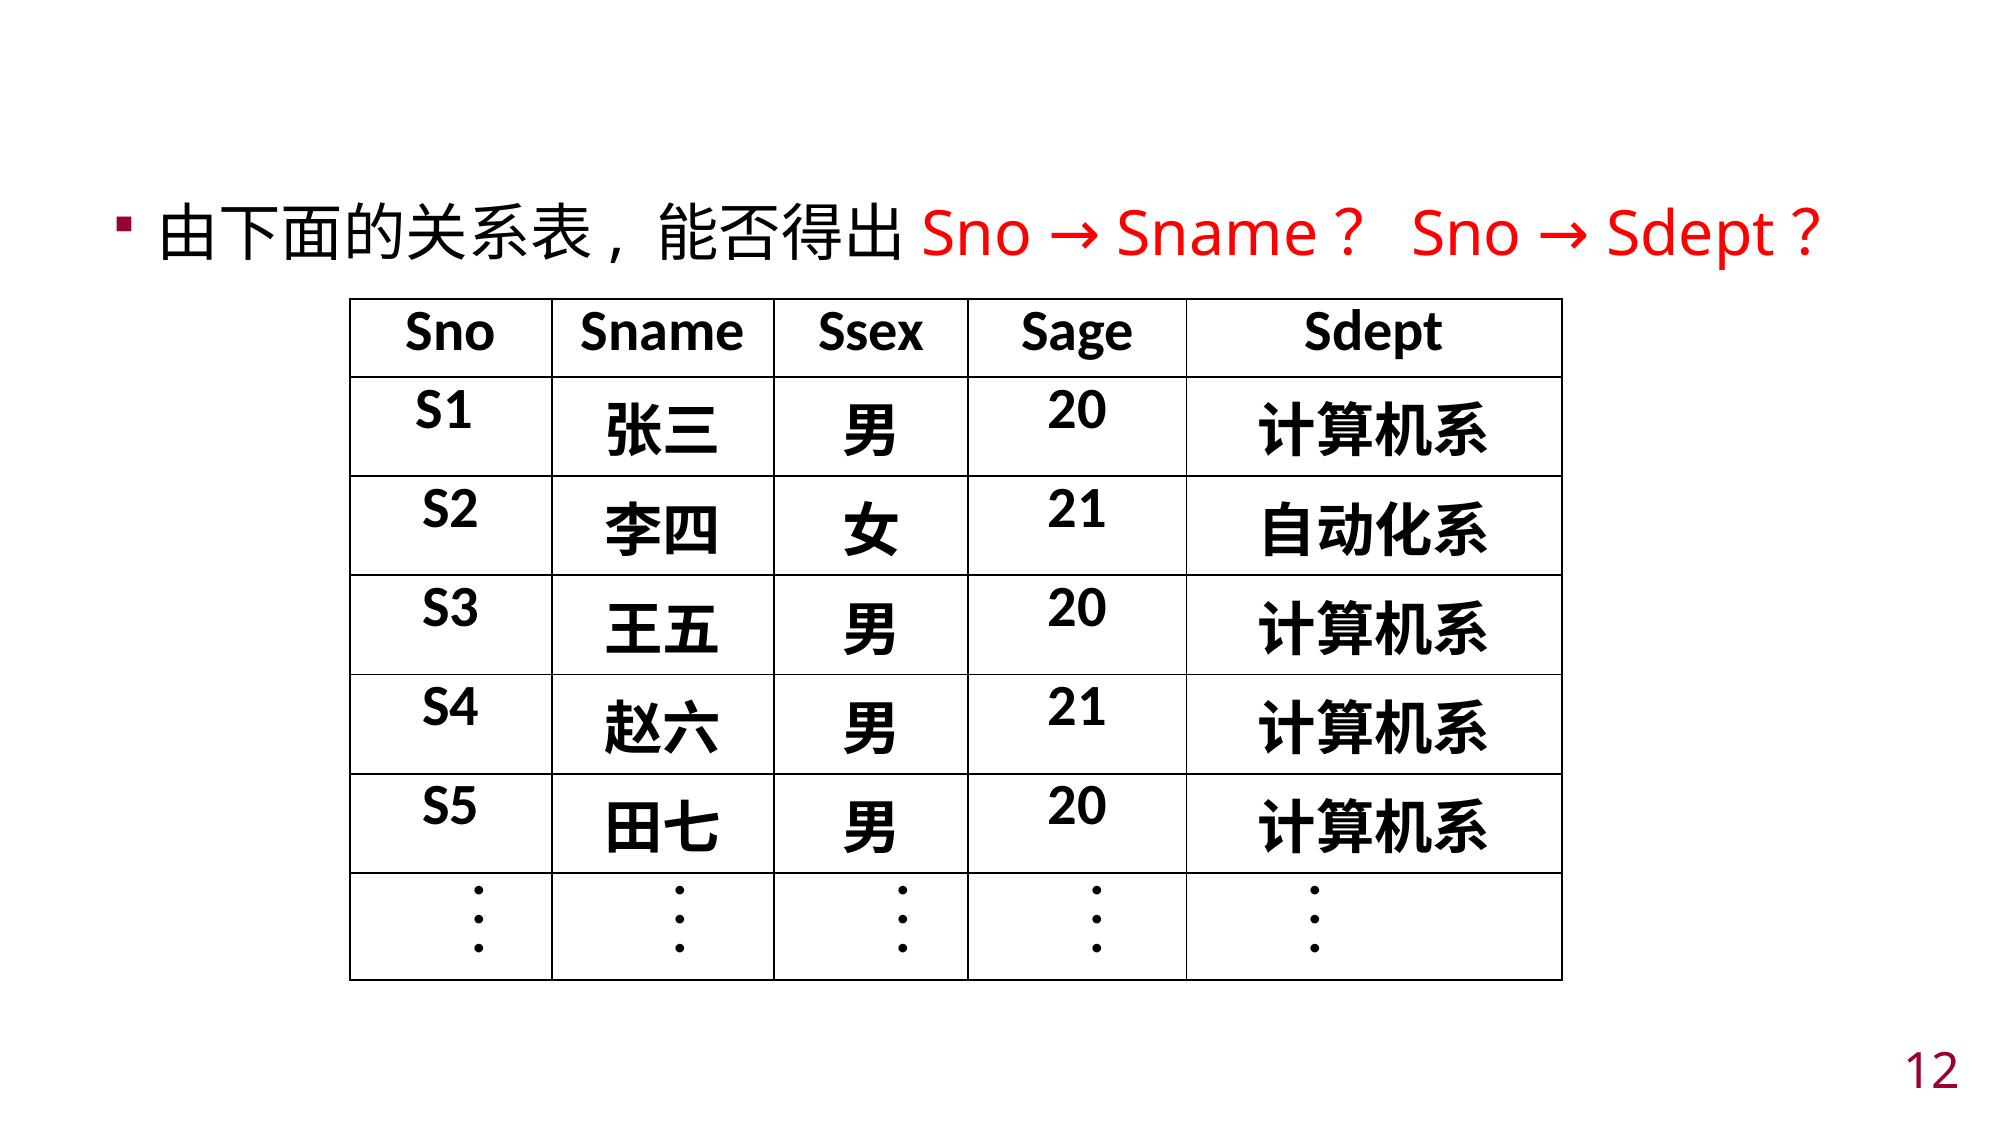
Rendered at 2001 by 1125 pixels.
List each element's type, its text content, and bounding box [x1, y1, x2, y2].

table_cell S4 [351, 675, 551, 773]
table_header Sno [351, 300, 551, 376]
table_cell 李四 [553, 477, 773, 574]
table_cell 赵六 [553, 675, 773, 773]
table_cell 男 [775, 378, 967, 475]
table_cell 21 [969, 675, 1186, 773]
table_cell 自动化系 [1187, 477, 1561, 574]
table_cell . . . [969, 874, 1186, 979]
table_cell 张三 [553, 378, 773, 475]
table_cell 男 [775, 675, 967, 773]
table_cell 田七 [553, 775, 773, 872]
table_header Sdept [1187, 300, 1561, 376]
table_cell 男 [775, 775, 967, 872]
table_cell 20 [969, 378, 1186, 475]
table_cell . . . [351, 874, 551, 979]
table_cell 王五 [553, 576, 773, 674]
table_cell S2 [351, 477, 551, 574]
slide_number 11 [1550, 1048, 1975, 1096]
table_cell S1 [351, 378, 551, 475]
table_cell . . . [1187, 874, 1561, 979]
table_cell . . . [553, 874, 773, 979]
table_cell 计算机系 [1187, 576, 1561, 674]
table_cell . . . [775, 874, 967, 979]
table_header Sname [553, 300, 773, 376]
table_cell 21 [969, 477, 1186, 574]
table_cell 计算机系 [1187, 675, 1561, 773]
table_cell 20 [969, 775, 1186, 872]
table_cell 20 [969, 576, 1186, 674]
table_cell S3 [351, 576, 551, 674]
table_cell 计算机系 [1187, 775, 1561, 872]
table_header Sage [969, 300, 1186, 376]
table_header Ssex [775, 300, 967, 376]
list 由下面的关系表, 能否得出Sno → Sname？Sno → Sdept？ [97, 174, 1904, 1073]
table_cell S5 [351, 775, 551, 872]
table_cell 女 [775, 477, 967, 574]
table_cell 计算机系 [1187, 378, 1561, 475]
table_cell 男 [775, 576, 967, 674]
